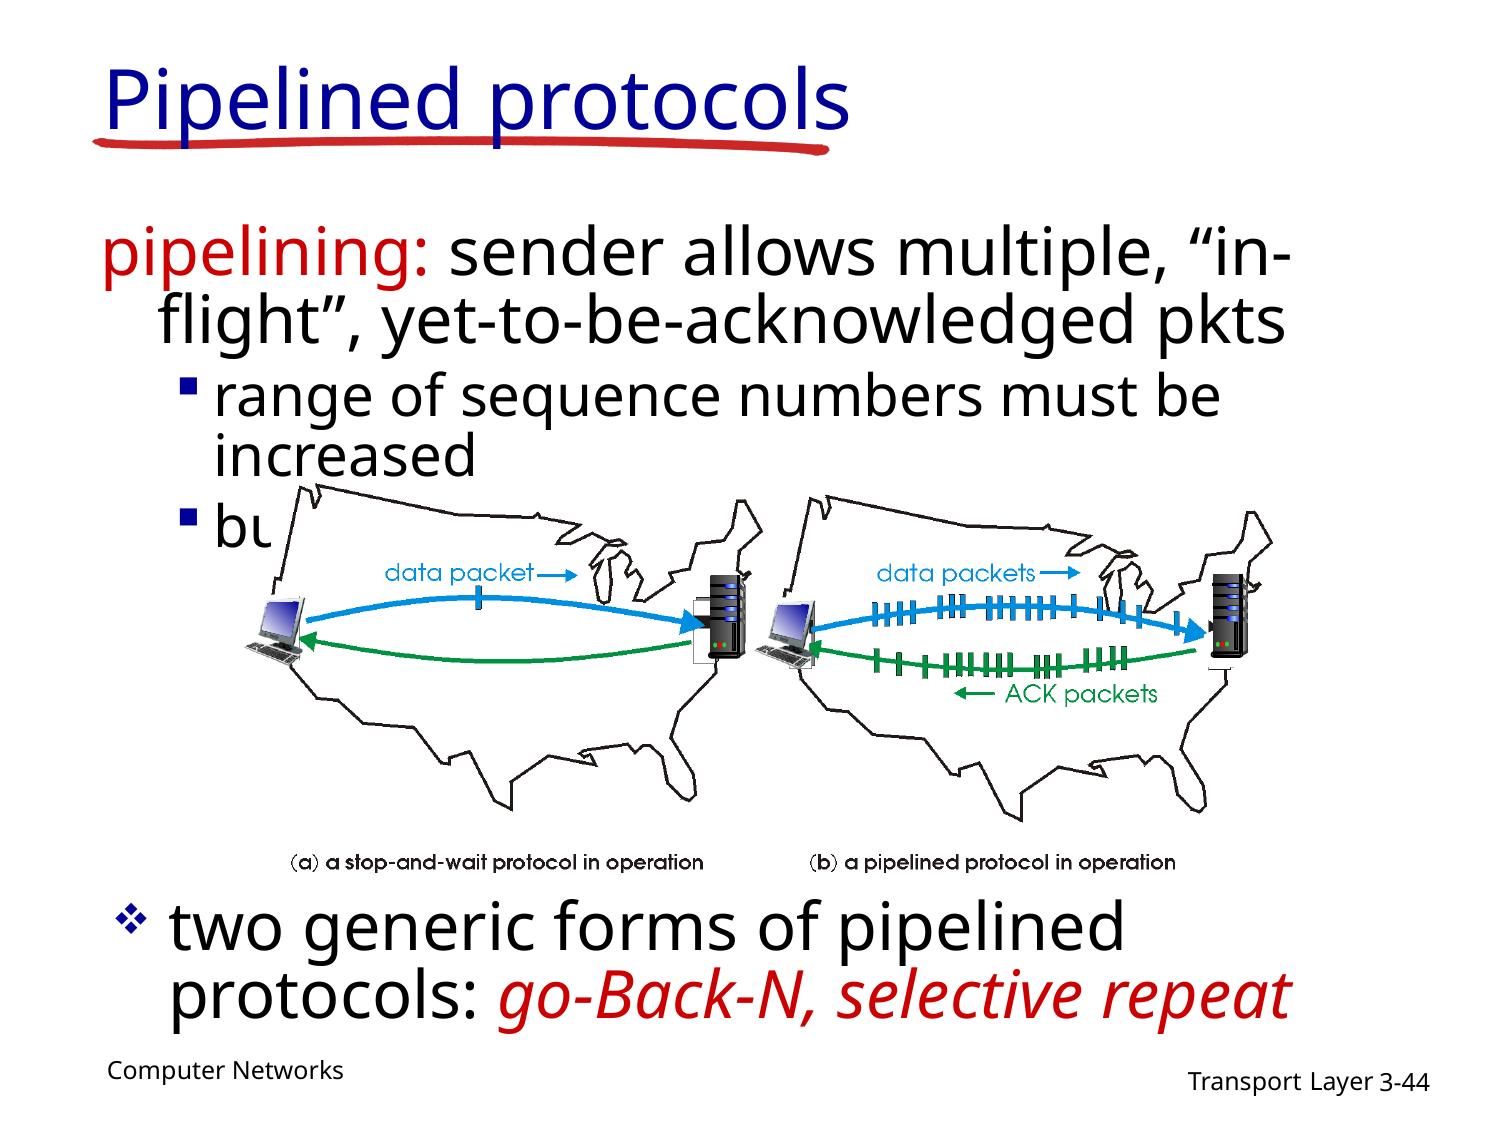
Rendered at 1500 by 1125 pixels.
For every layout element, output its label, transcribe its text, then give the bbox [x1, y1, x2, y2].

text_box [708, 575, 746, 658]
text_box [739, 597, 818, 674]
title Pipelined protocols [87, 14, 1363, 180]
slide_number 3-44 [1364, 1058, 1476, 1105]
list two generic forms of pipelined protocols: go-Back-N, selective repeat [96, 889, 1457, 1066]
slide_number Computer Networks [91, 1047, 405, 1097]
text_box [1211, 574, 1249, 658]
picture [88, 131, 839, 161]
list pipelining: sender allows multiple, “in-flight”, yet-to-be-acknowledged pkts range of sequence numbers must be increased buffering at sender and/or receiver [85, 214, 1332, 977]
footer Transport Layer [913, 1066, 1364, 1101]
picture [270, 482, 1273, 873]
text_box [229, 594, 307, 671]
